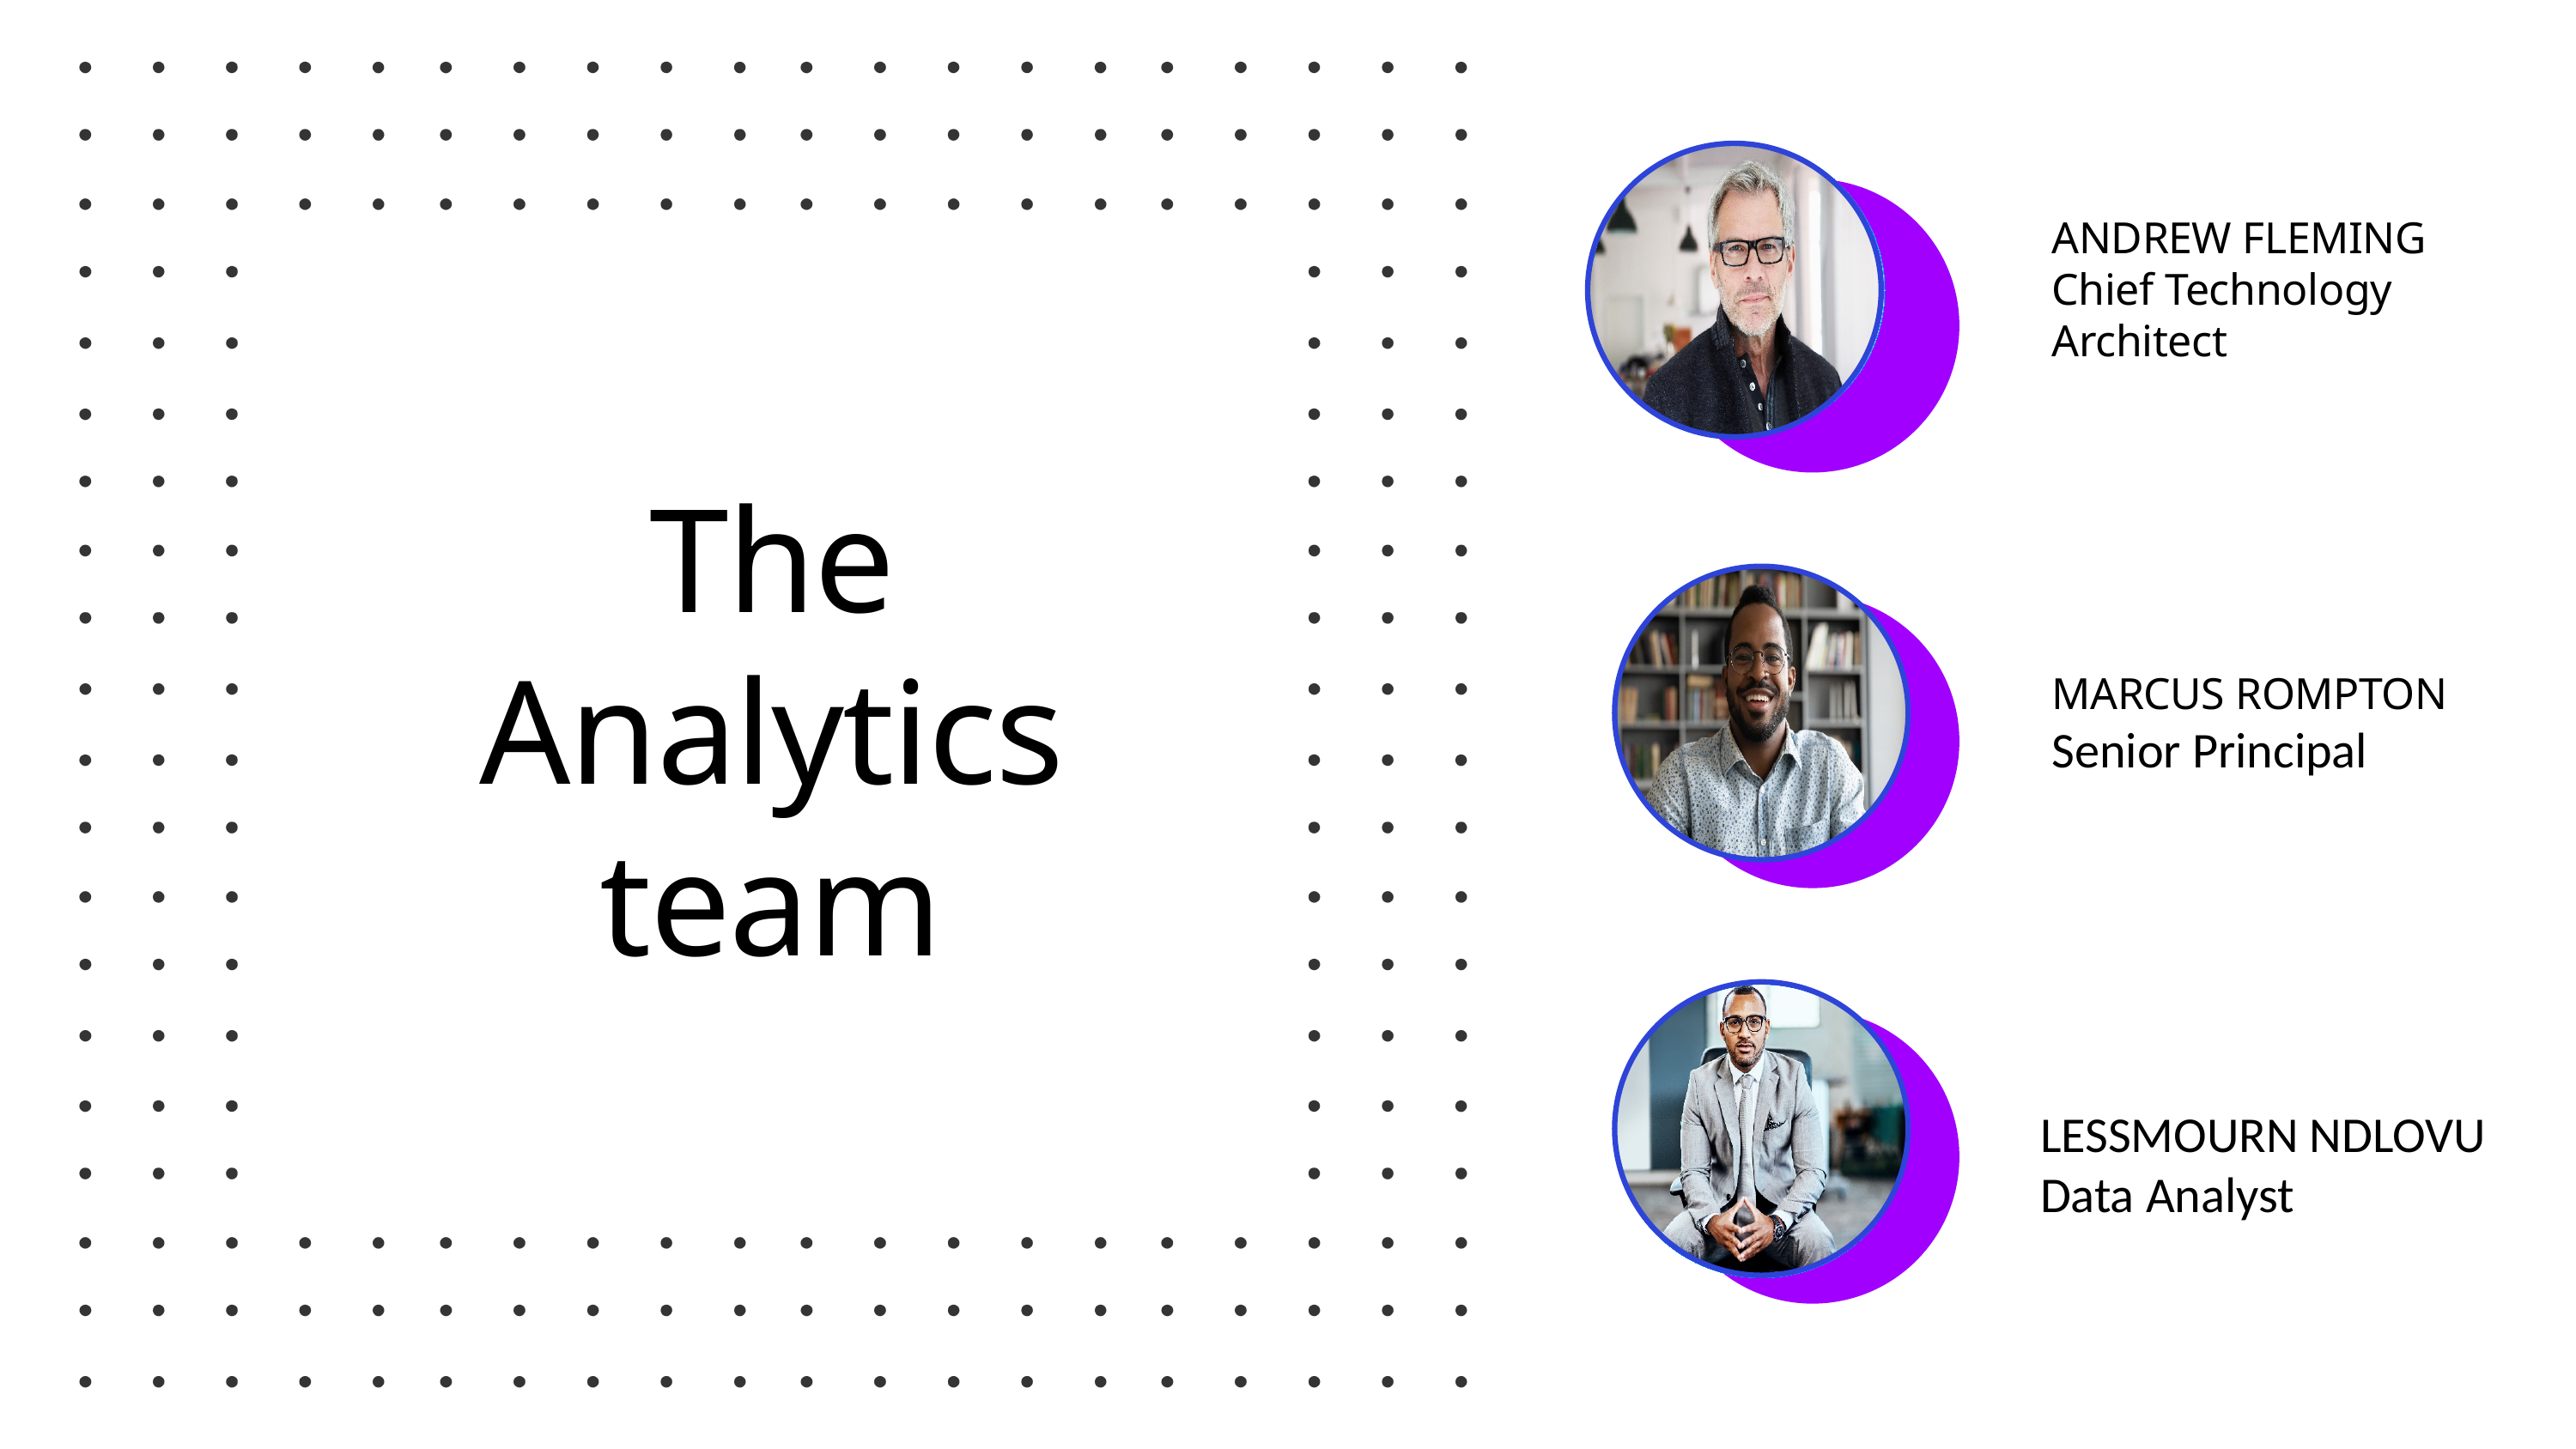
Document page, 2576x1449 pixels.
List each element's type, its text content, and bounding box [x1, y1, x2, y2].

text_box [1665, 179, 1960, 473]
text_box MARCUS ROMPTON Senior Principal [2038, 659, 2505, 785]
text_box ANDREW FLEMING Chief Technology Architect [2039, 204, 2533, 411]
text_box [1665, 1009, 1960, 1304]
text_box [1665, 594, 1960, 888]
text_box LESSMOURN NDLOVU Data Analyst [2027, 1095, 2522, 1229]
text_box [1607, 979, 1916, 1279]
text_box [70, 57, 1472, 1392]
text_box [1607, 563, 1916, 863]
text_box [1583, 140, 1892, 440]
